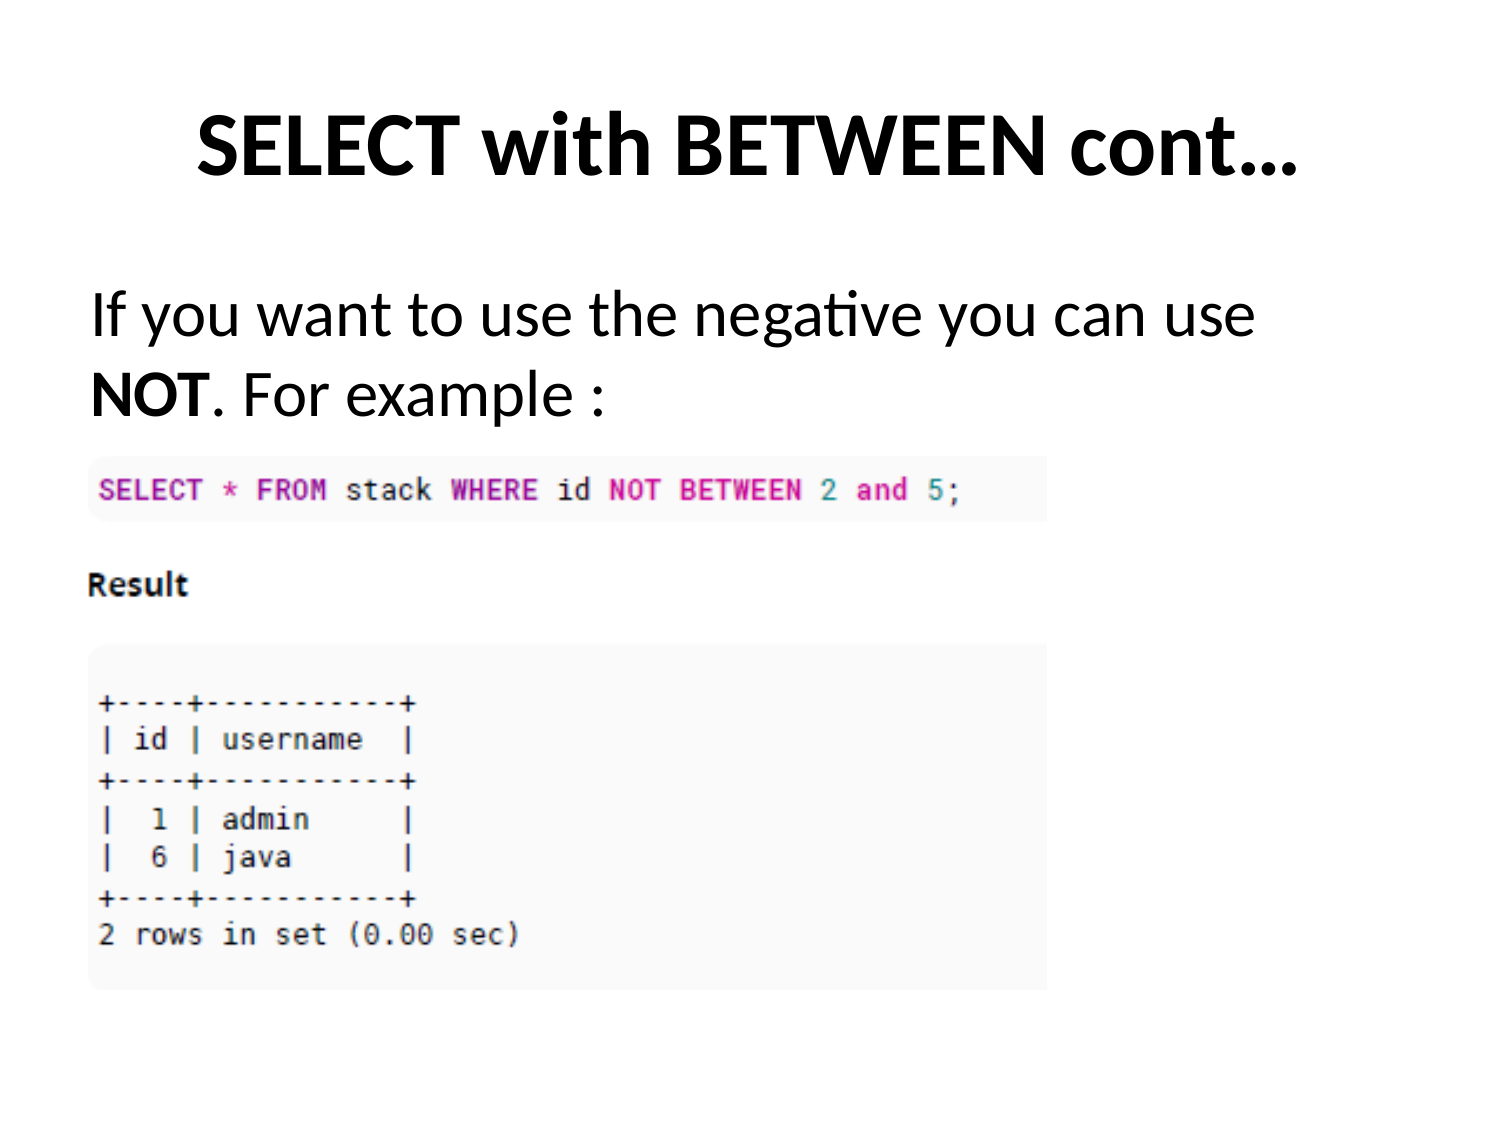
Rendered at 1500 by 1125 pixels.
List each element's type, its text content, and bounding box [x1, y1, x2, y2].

list If you want to use the negative you can use NOT. For example : [75, 262, 1425, 1005]
title SELECT with BETWEEN cont… [75, 45, 1425, 233]
picture [88, 455, 1047, 990]
